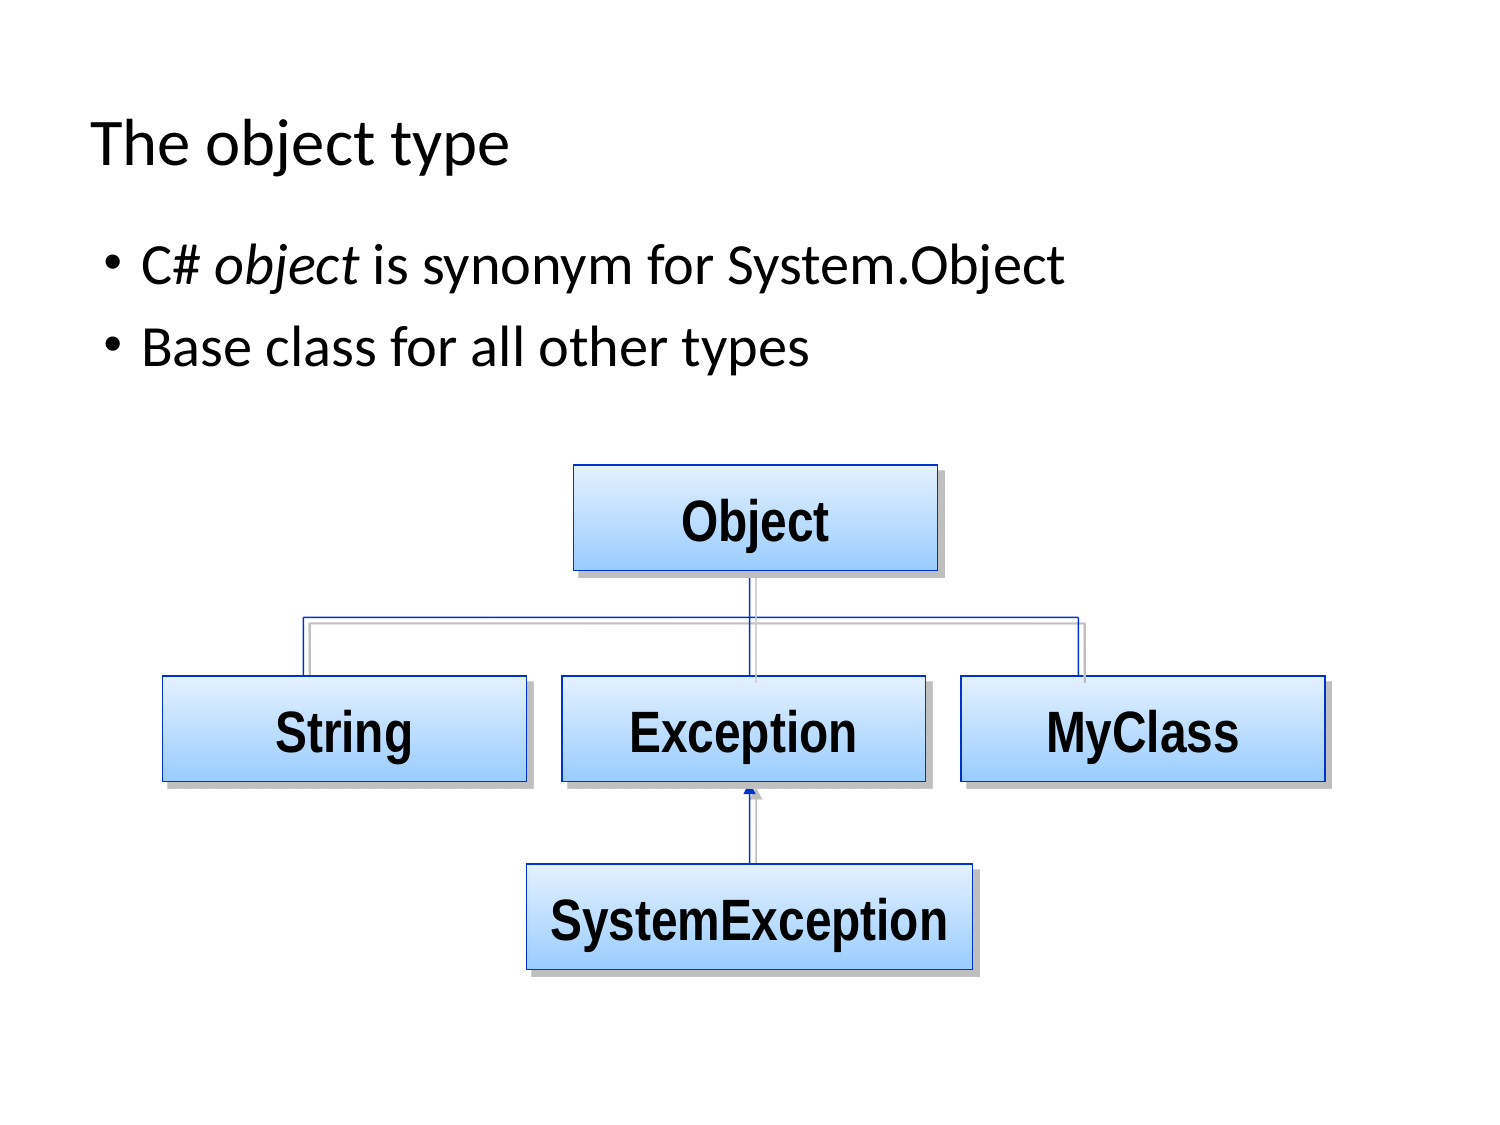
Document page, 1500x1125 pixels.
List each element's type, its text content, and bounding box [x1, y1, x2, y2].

list C# object is synonym for System.Object Base class for all other types [88, 218, 1402, 1007]
title The object type [75, 45, 1425, 233]
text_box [162, 464, 1326, 970]
